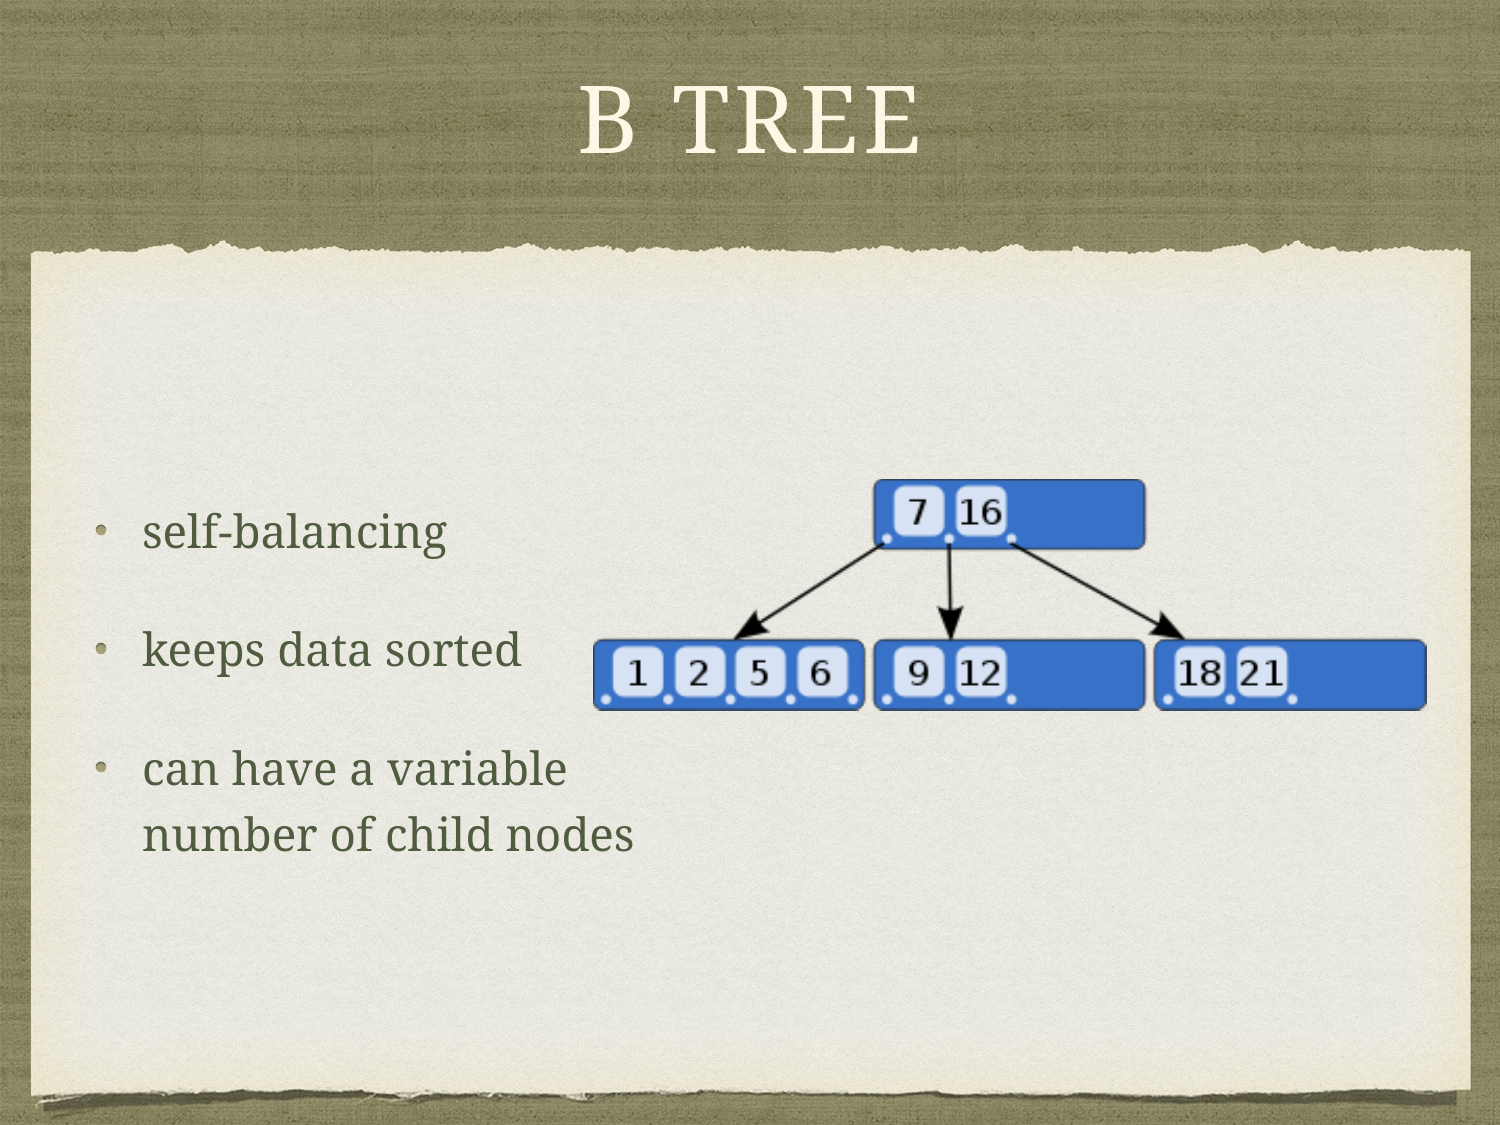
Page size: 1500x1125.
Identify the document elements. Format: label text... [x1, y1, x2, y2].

picture [0, 0, 1500, 1125]
list self-balancing keeps data sorted can have a variable number of child nodes [94, 318, 722, 1034]
title B tree [94, 5, 1406, 241]
